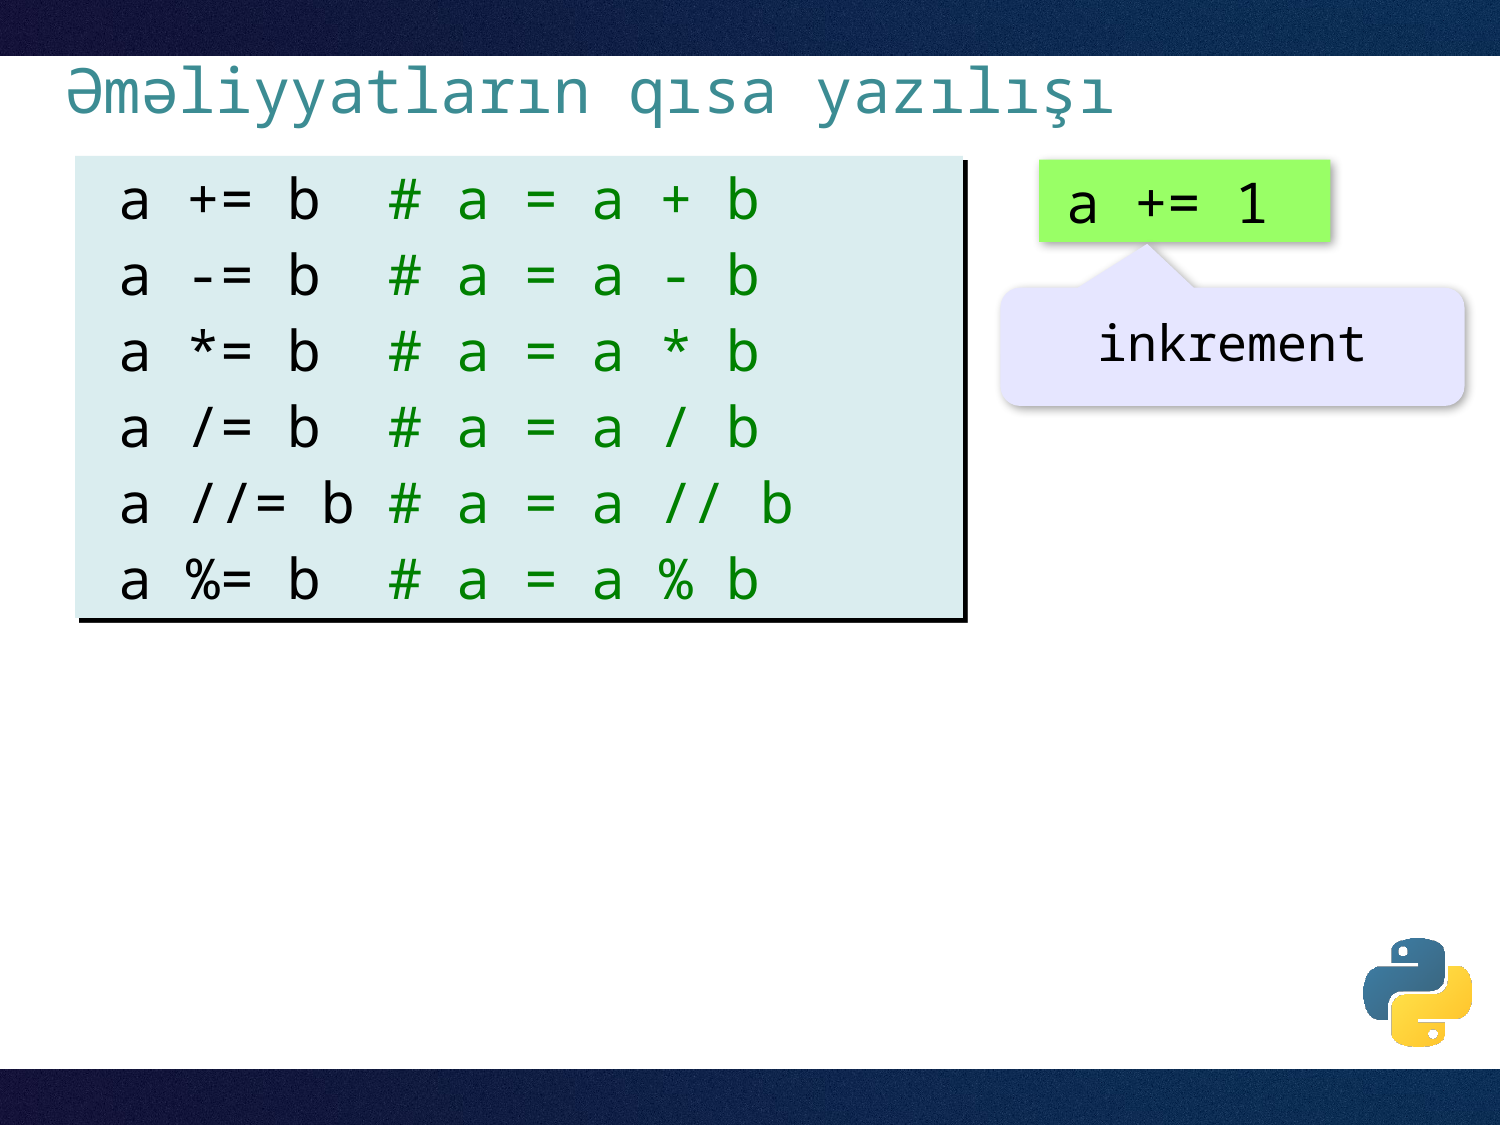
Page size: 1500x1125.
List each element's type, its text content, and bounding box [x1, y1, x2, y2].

picture [1363, 938, 1472, 1047]
text_box a += 1 [1039, 159, 1331, 242]
picture [0, 1069, 1500, 1125]
picture [0, 0, 1500, 56]
title Əməliyyatların qısa yazılışı [51, 49, 1425, 127]
text_box inkrement [1000, 243, 1465, 406]
text_box a += b # a = a + b a -= b # a = a - b a *= b # a = a * b a /= b # a = a / b a //= b # a = a // b a %= b # a = a % b [75, 155, 963, 618]
